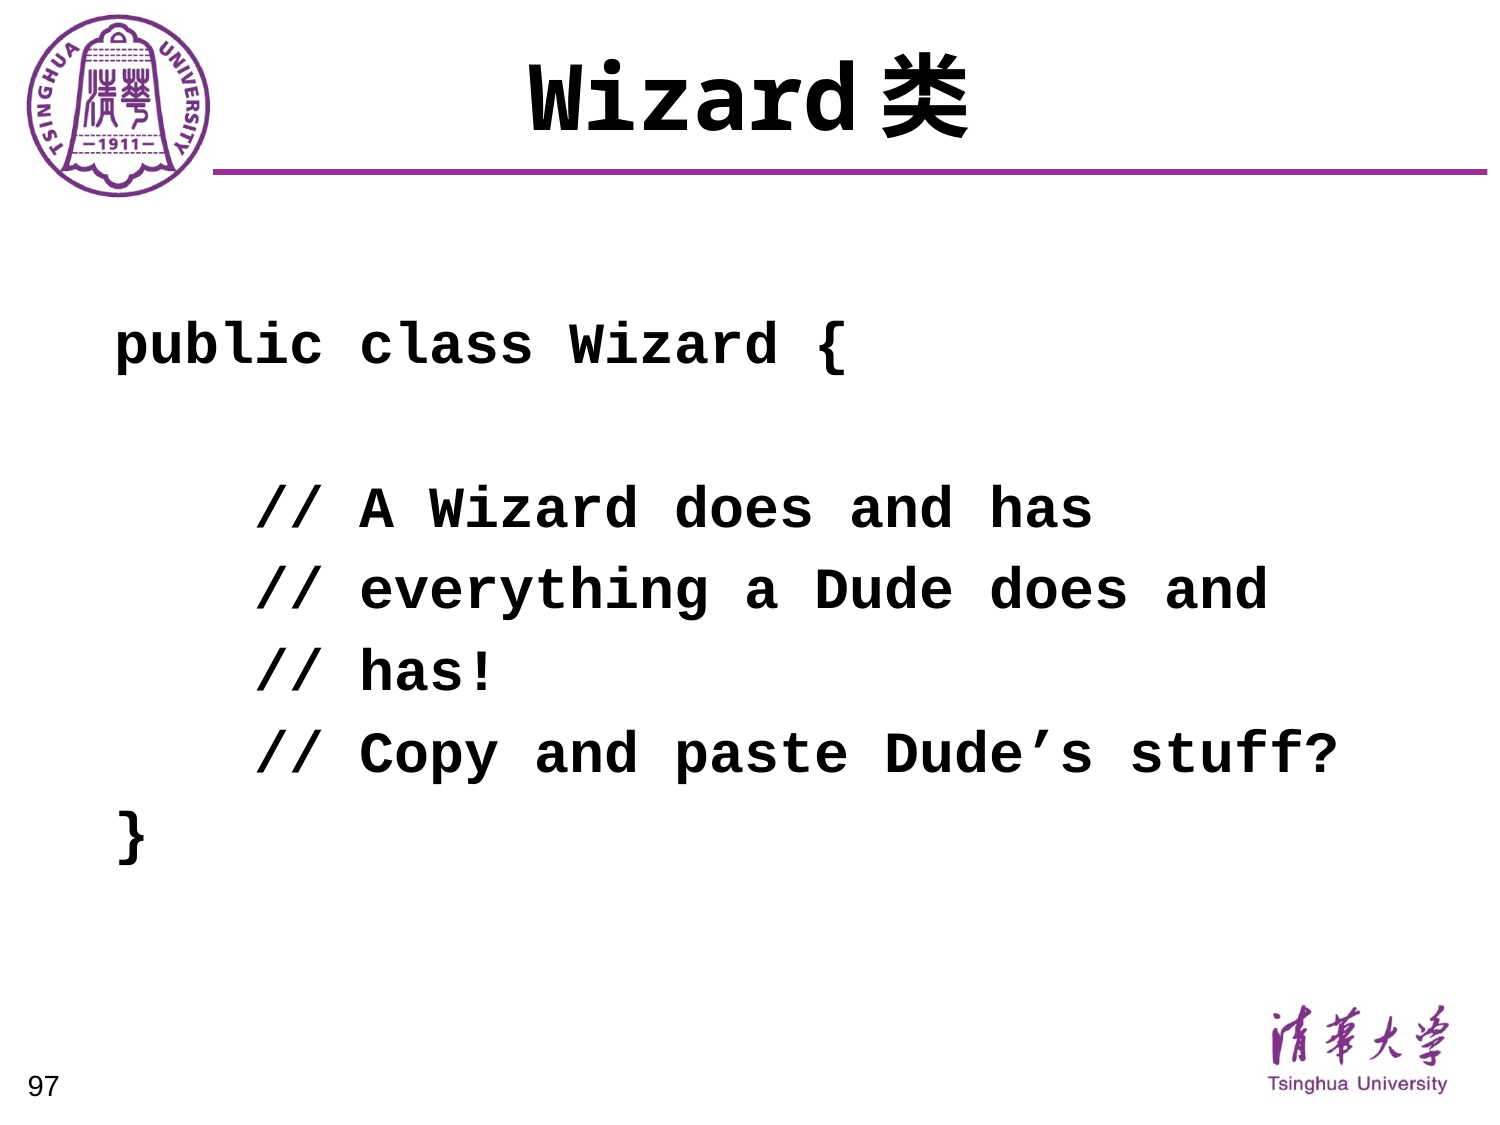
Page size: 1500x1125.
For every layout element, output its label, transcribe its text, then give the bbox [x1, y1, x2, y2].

picture [24, 12, 213, 37]
footer 97 [12, 1059, 176, 1125]
title Wizard类 [24, 37, 1476, 151]
text_box public class Wizard { // A Wizard does and has // everything a Dude does and // has! // Copy and paste Dude’s stuff? } [99, 298, 1413, 873]
picture [24, 151, 213, 200]
picture [1262, 999, 1454, 1101]
